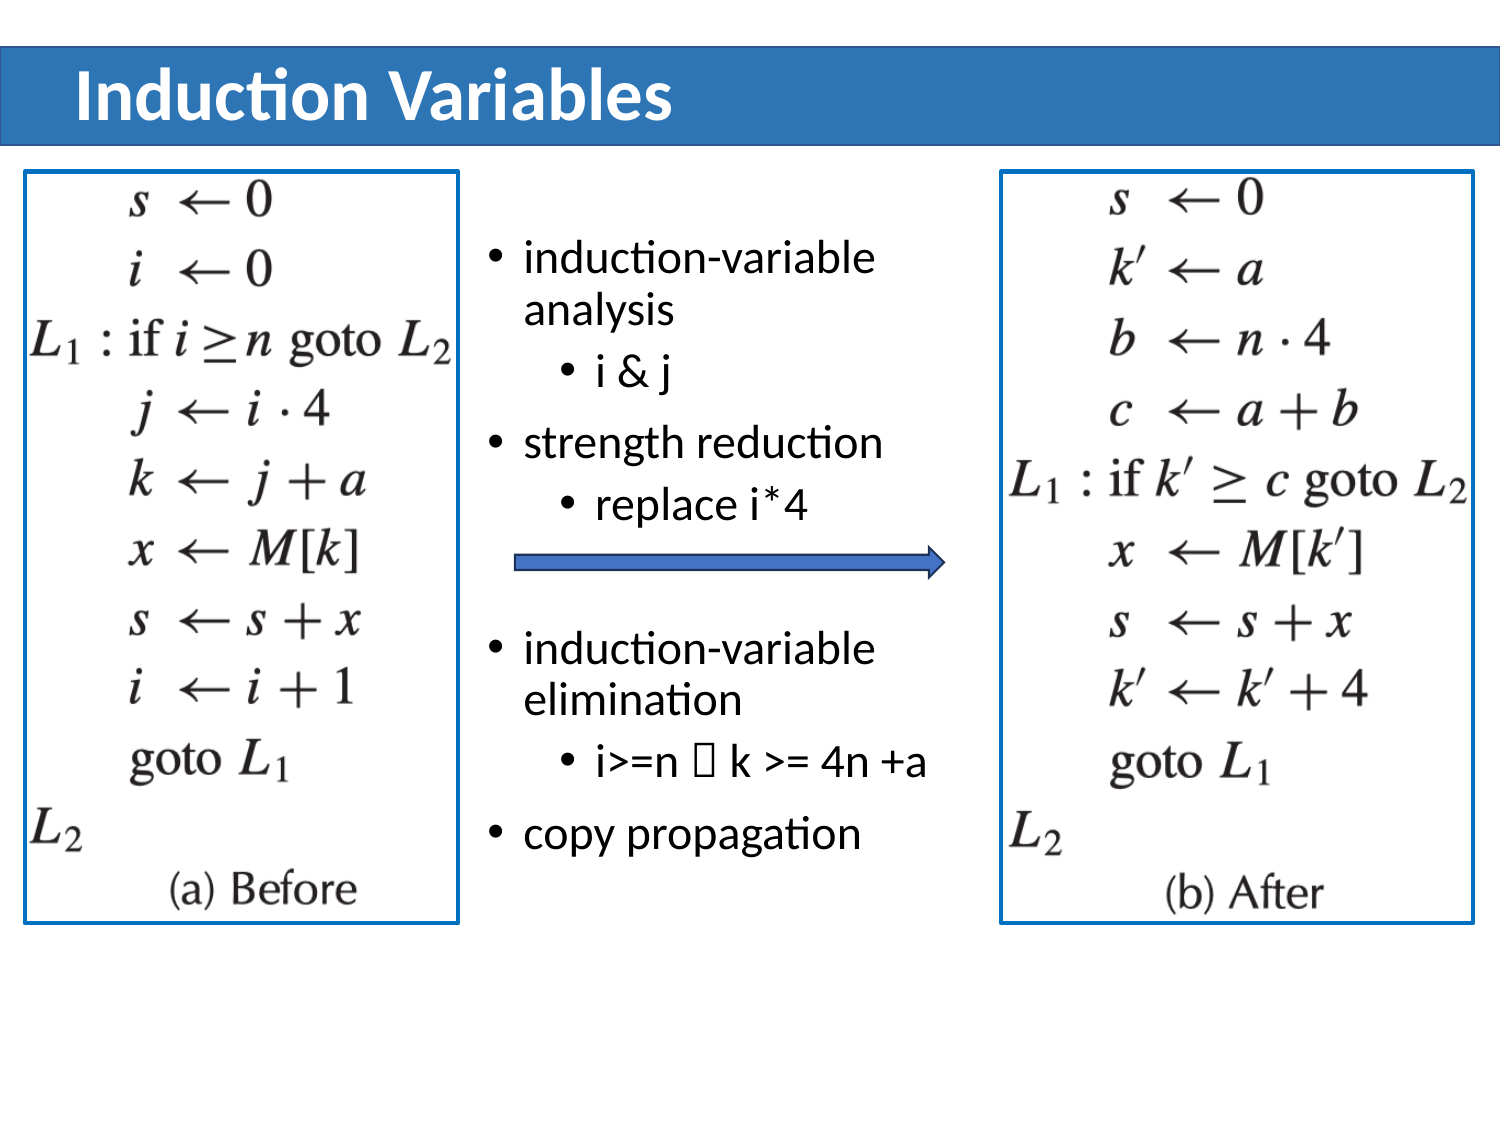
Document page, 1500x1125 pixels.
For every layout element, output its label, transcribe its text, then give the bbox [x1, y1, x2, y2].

picture [1002, 173, 1471, 921]
list induction-variable analysis i & j strength reduction replace i*4 induction-variable elimination i>=n  k >= 4n +a copy propagation [472, 224, 1002, 870]
title Induction Variables [59, 47, 1446, 146]
picture [26, 173, 457, 921]
